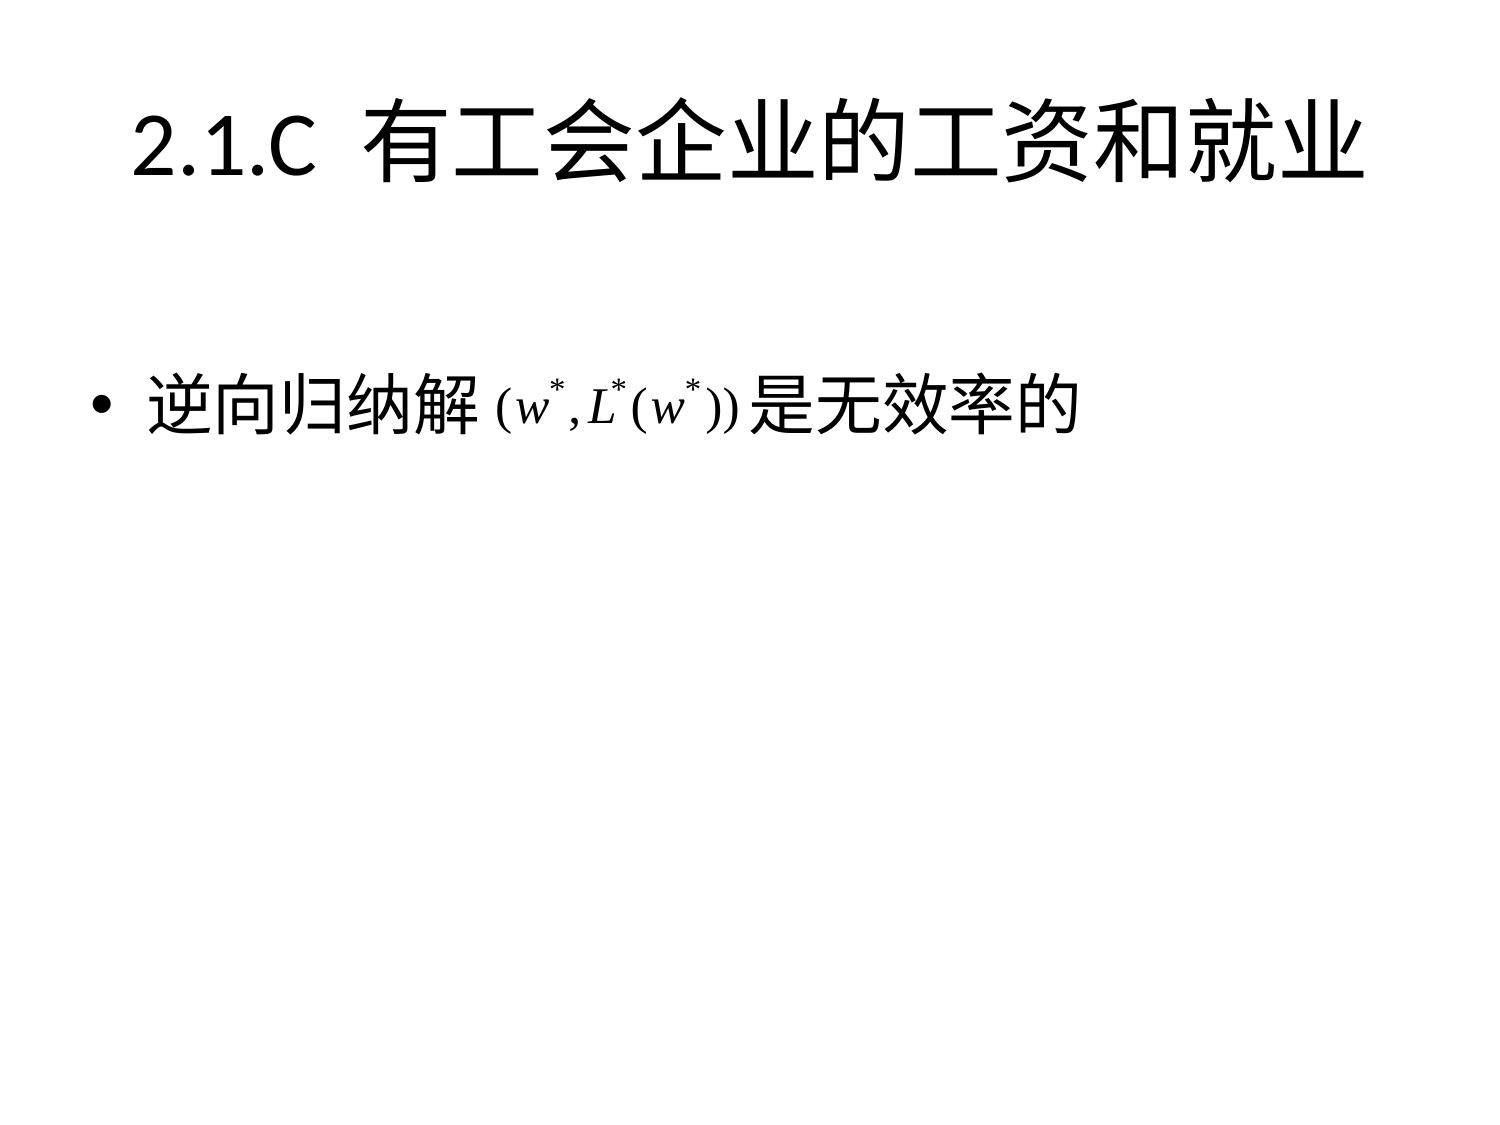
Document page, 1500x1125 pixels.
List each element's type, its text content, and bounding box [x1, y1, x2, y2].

list 逆向归纳解 是无效率的 [74, 262, 1426, 1006]
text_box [487, 362, 751, 448]
title 2.1.C 有工会企业的工资和就业 [74, 44, 1426, 233]
